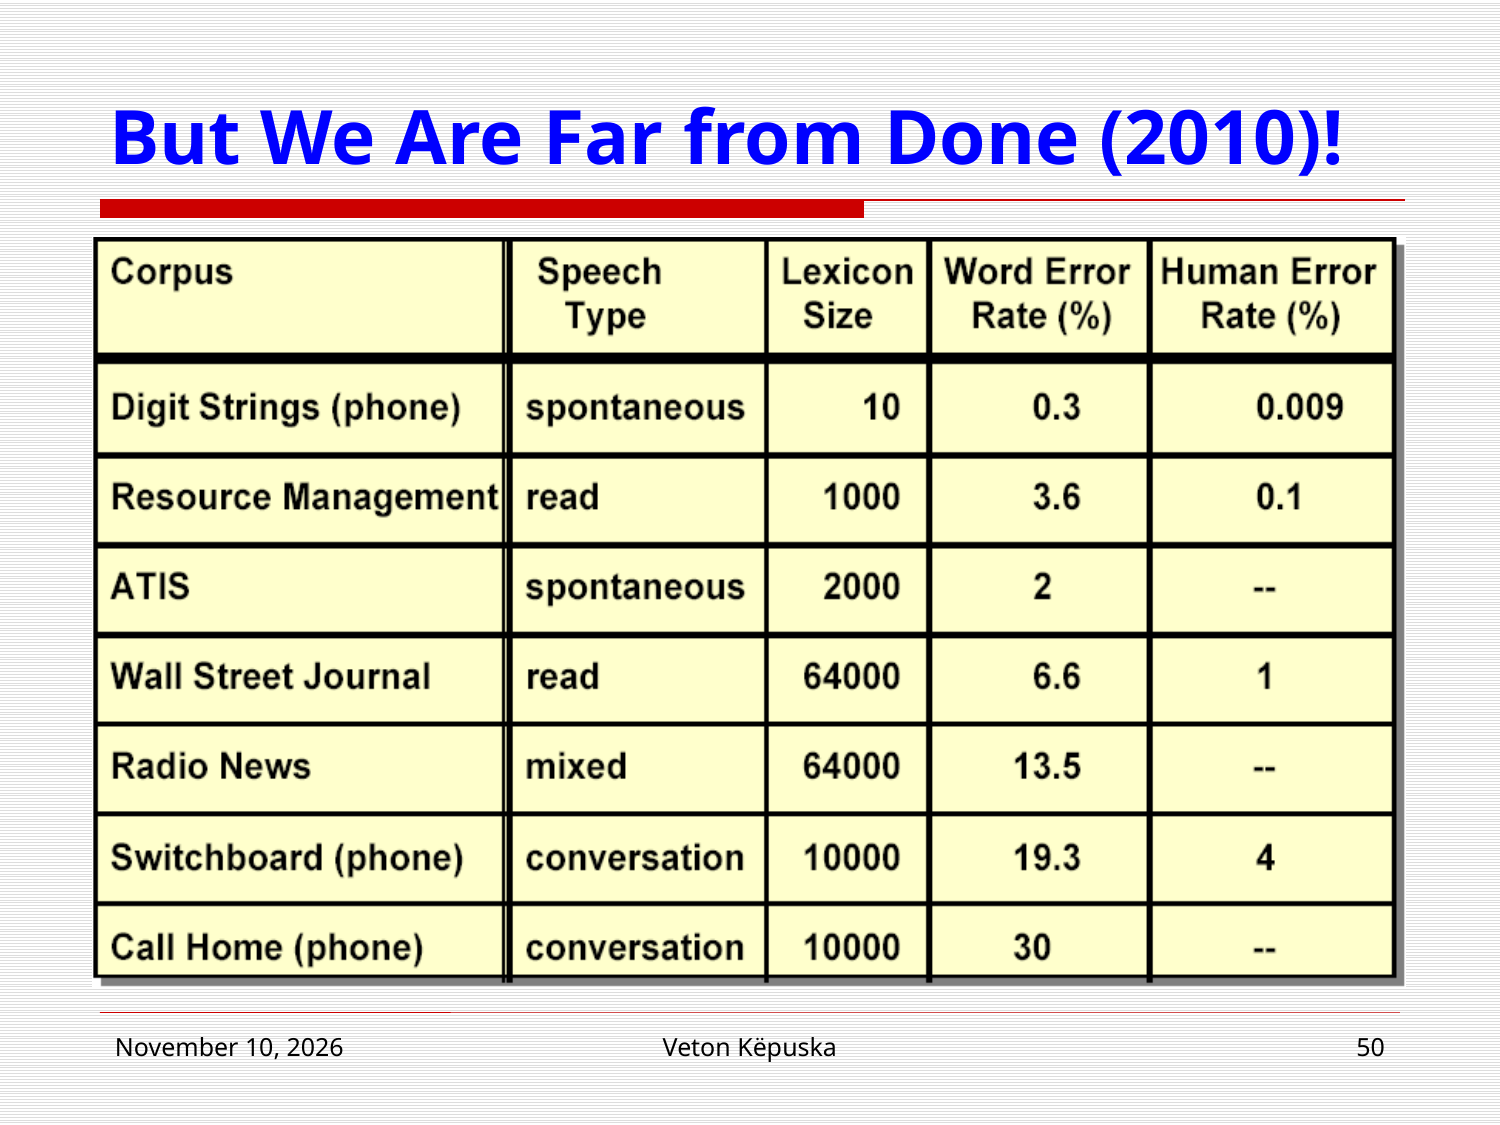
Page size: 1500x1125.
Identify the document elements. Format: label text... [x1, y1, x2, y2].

title But We Are Far from Done (2010)! [93, 49, 1407, 188]
footer Veton Këpuska [512, 1024, 988, 1103]
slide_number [99, 1024, 426, 1103]
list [92, 237, 1406, 988]
slide_number 50 [1074, 1024, 1401, 1103]
